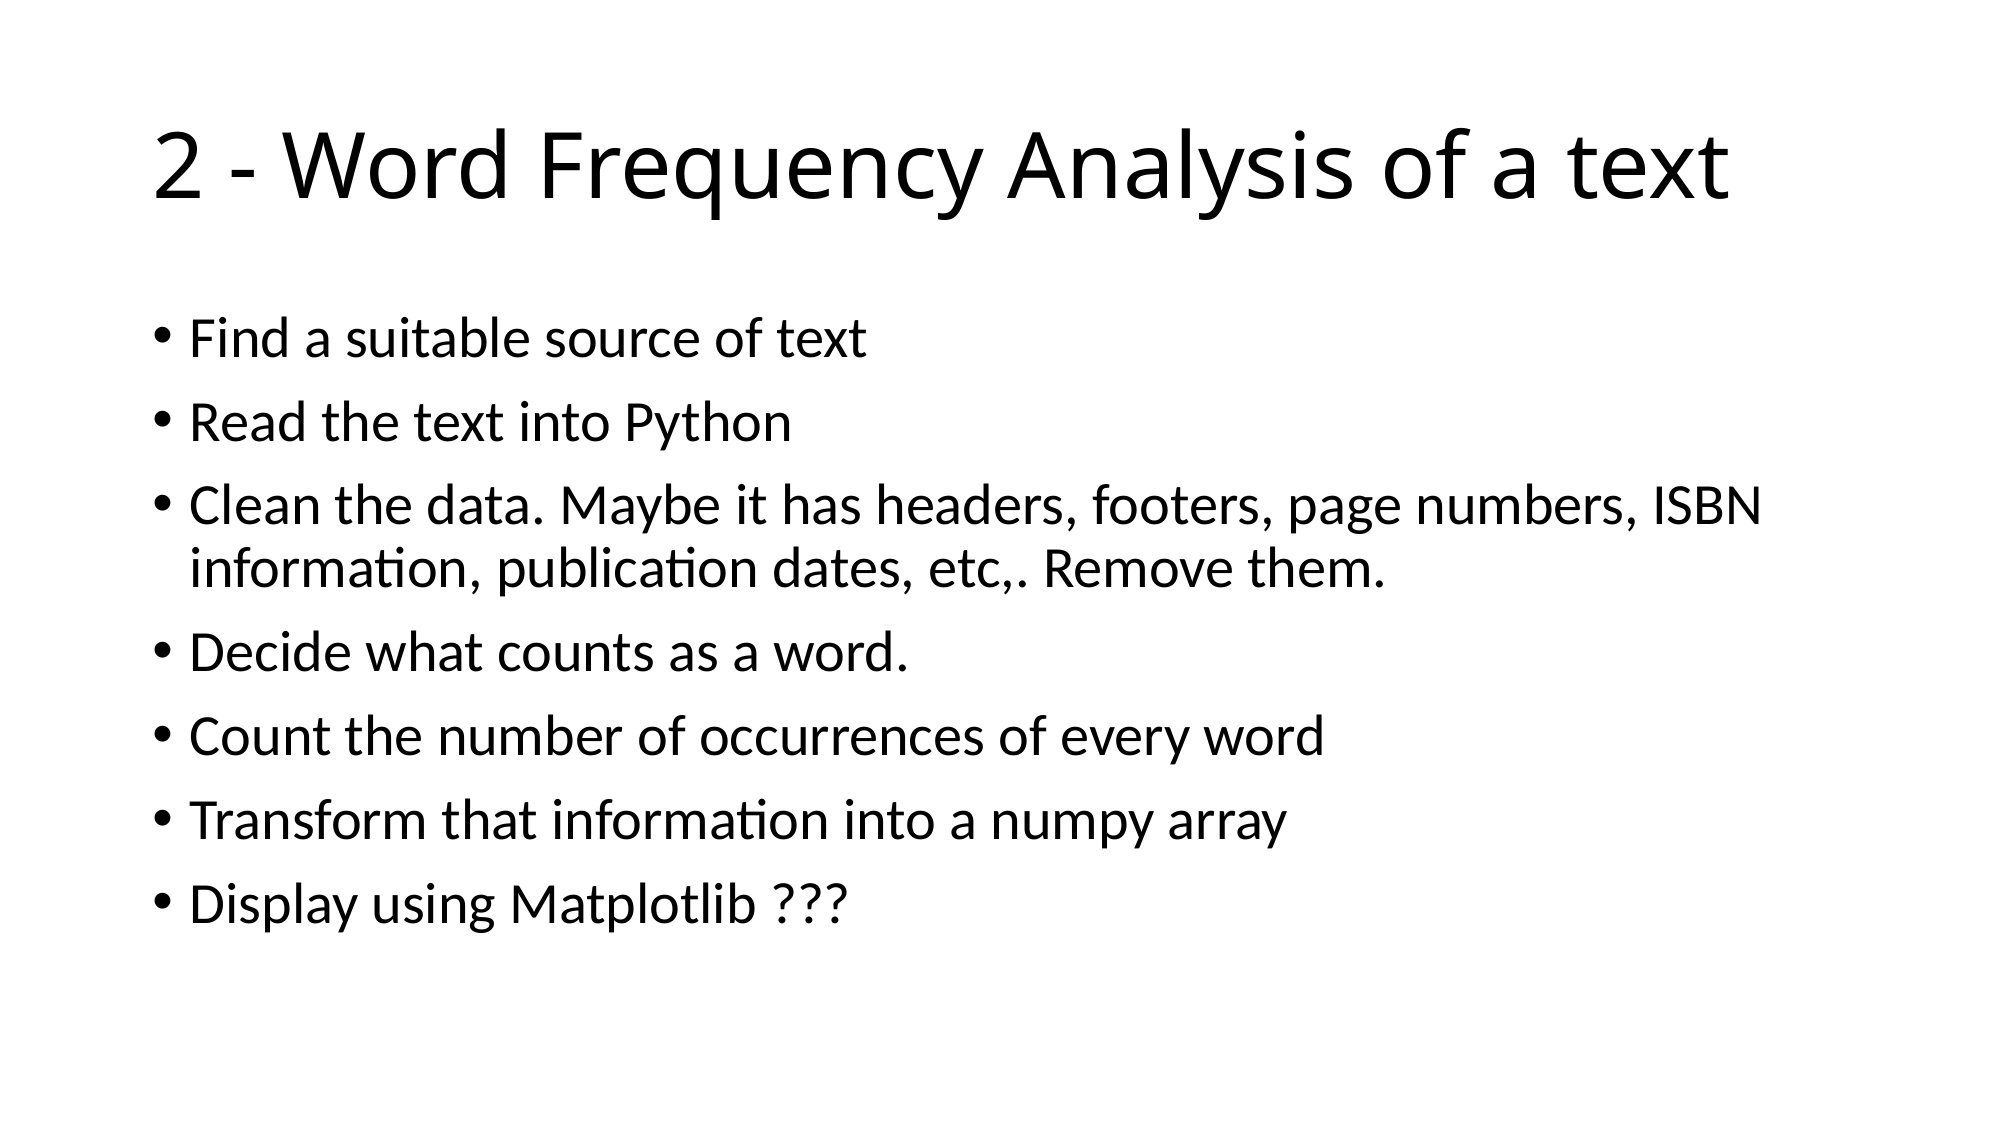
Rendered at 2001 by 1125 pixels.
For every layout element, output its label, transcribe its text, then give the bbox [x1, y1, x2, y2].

list Find a suitable source of text Read the text into Python Clean the data. Maybe it has headers, footers, page numbers, ISBN information, publication dates, etc,. Remove them. Decide what counts as a word. Count the number of occurrences of every word Transform that information into a numpy array Display using Matplotlib ??? [137, 299, 1863, 1014]
title 2 - Word Frequency Analysis of a text [137, 59, 1863, 278]
